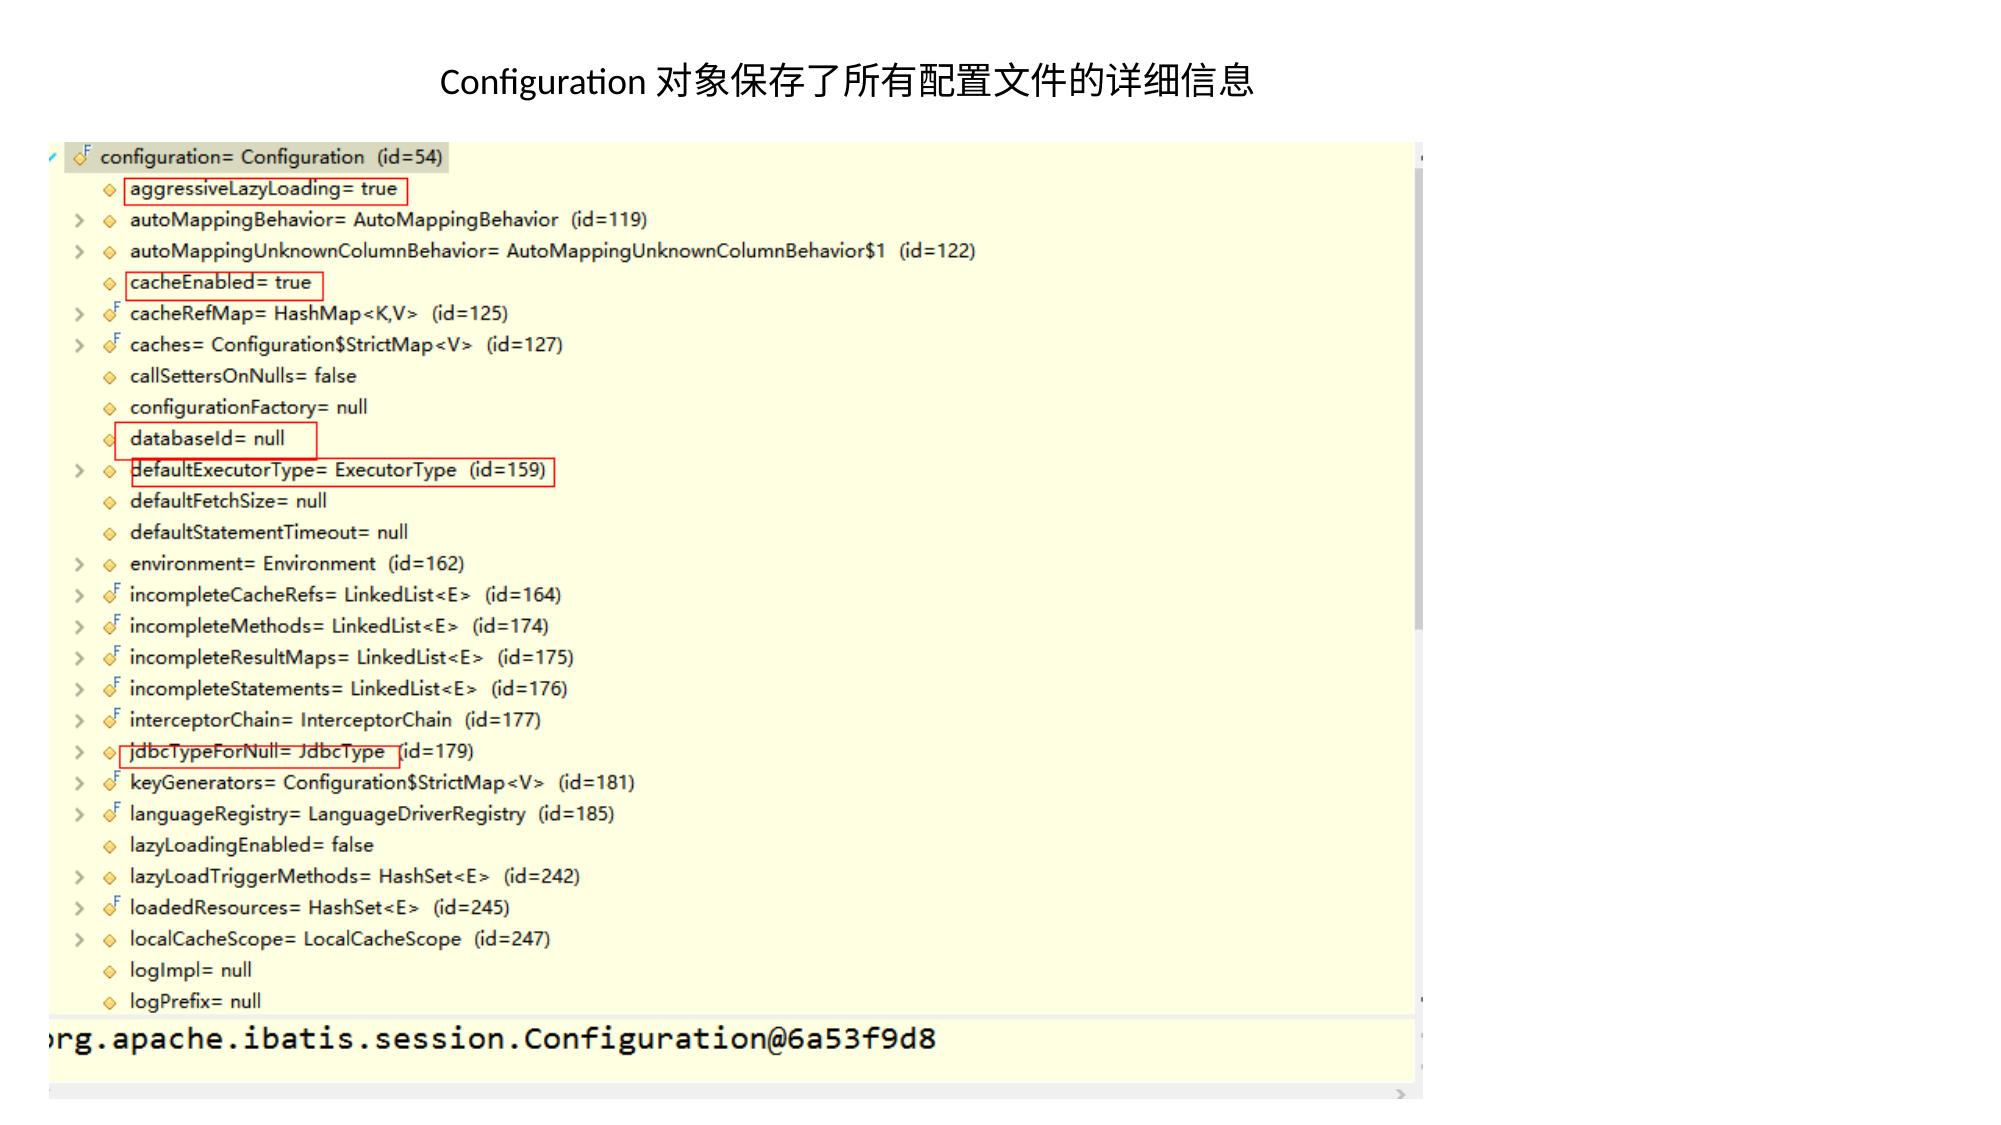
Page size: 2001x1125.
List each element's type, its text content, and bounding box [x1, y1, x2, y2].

text_box Configuration对象保存了所有配置文件的详细信息 [425, 49, 1346, 109]
picture [49, 142, 1423, 1099]
